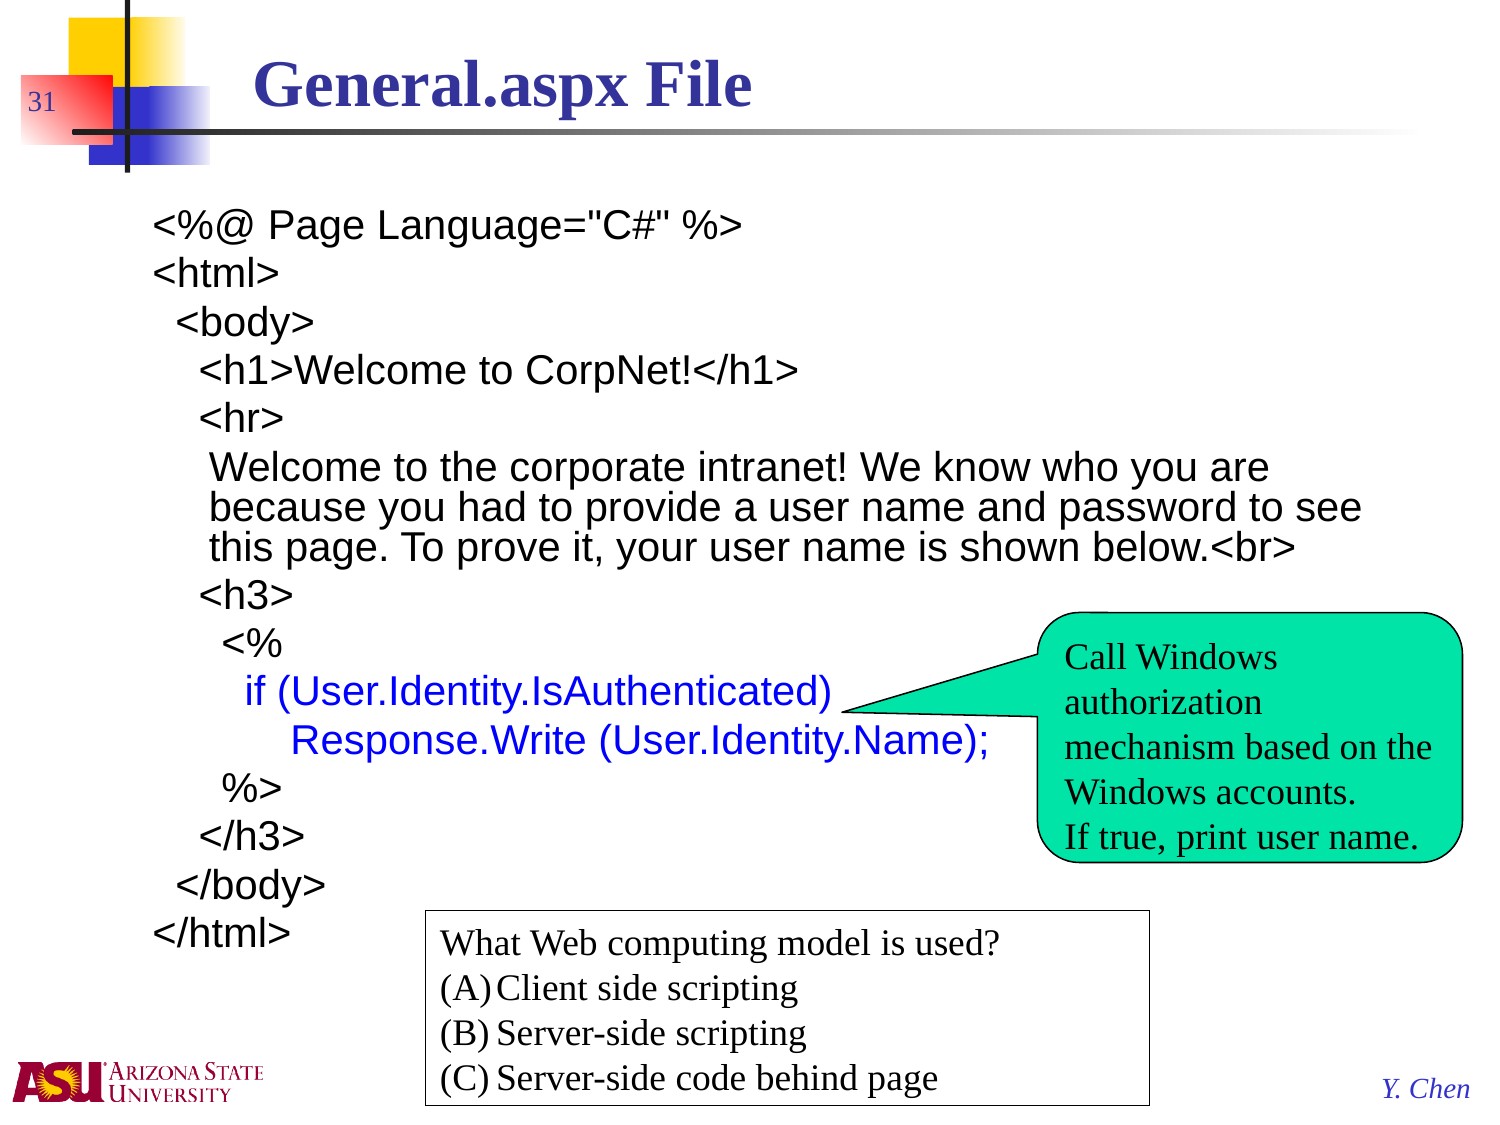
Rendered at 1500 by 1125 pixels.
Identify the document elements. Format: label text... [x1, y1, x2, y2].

picture [12, 1062, 263, 1102]
slide_number 31 [12, 49, 126, 126]
list <%@ Page Language="C#" %> <html> <body> <h1>Welcome to CorpNet!</h1> <hr> Welcome to the corporate intranet! We know who you are because you had to provide a user name and password to see this page. To prove it, your user name is shown below.<br> <h3> <% if (User.Identity.IsAuthenticated) Response.Write (User.Identity.Name); %> </h3> </body> </html> [137, 200, 1438, 1025]
text_box What Web computing model is used? Client side scripting Server-side scripting Server-side code behind page [425, 910, 1150, 1106]
title General.aspx File [237, 24, 1488, 128]
text_box Call Windows authorization mechanism based on the Windows accounts. If true, print user name. [841, 612, 1463, 863]
